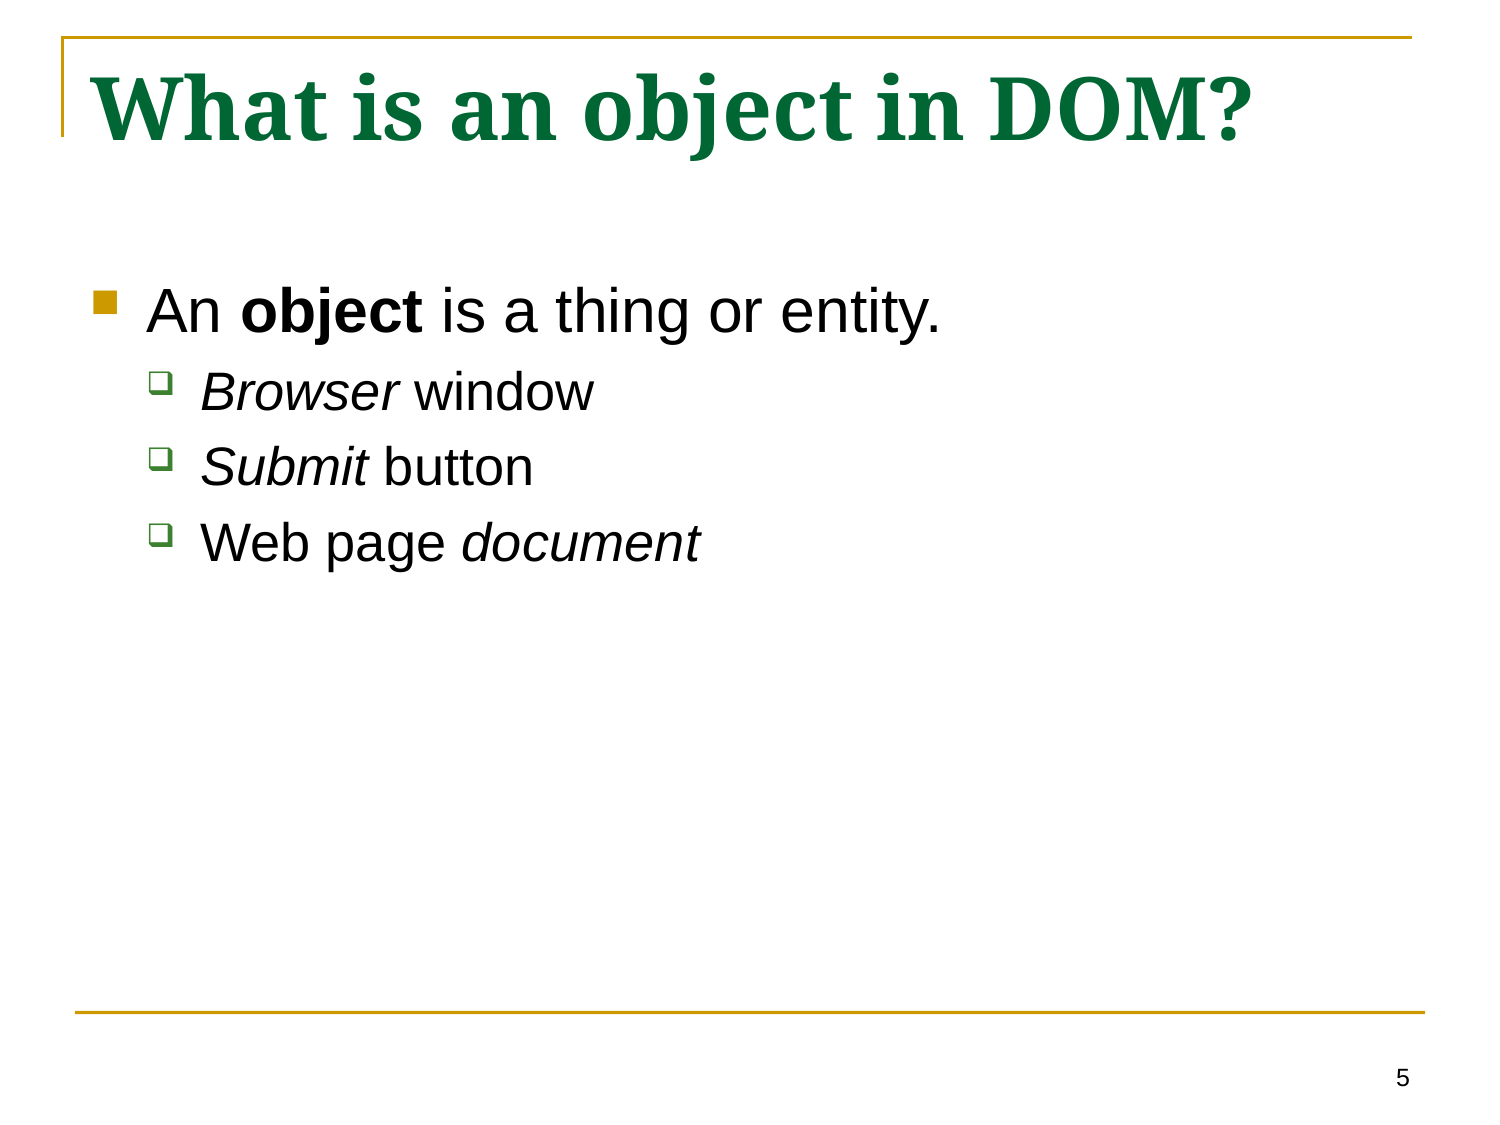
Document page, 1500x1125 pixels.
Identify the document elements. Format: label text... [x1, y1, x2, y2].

list An object is a thing or entity. Browser window Submit button Web page document [75, 262, 1425, 1006]
title What is an object in DOM? [75, 45, 1425, 233]
slide_number 5 [1074, 1024, 1425, 1100]
